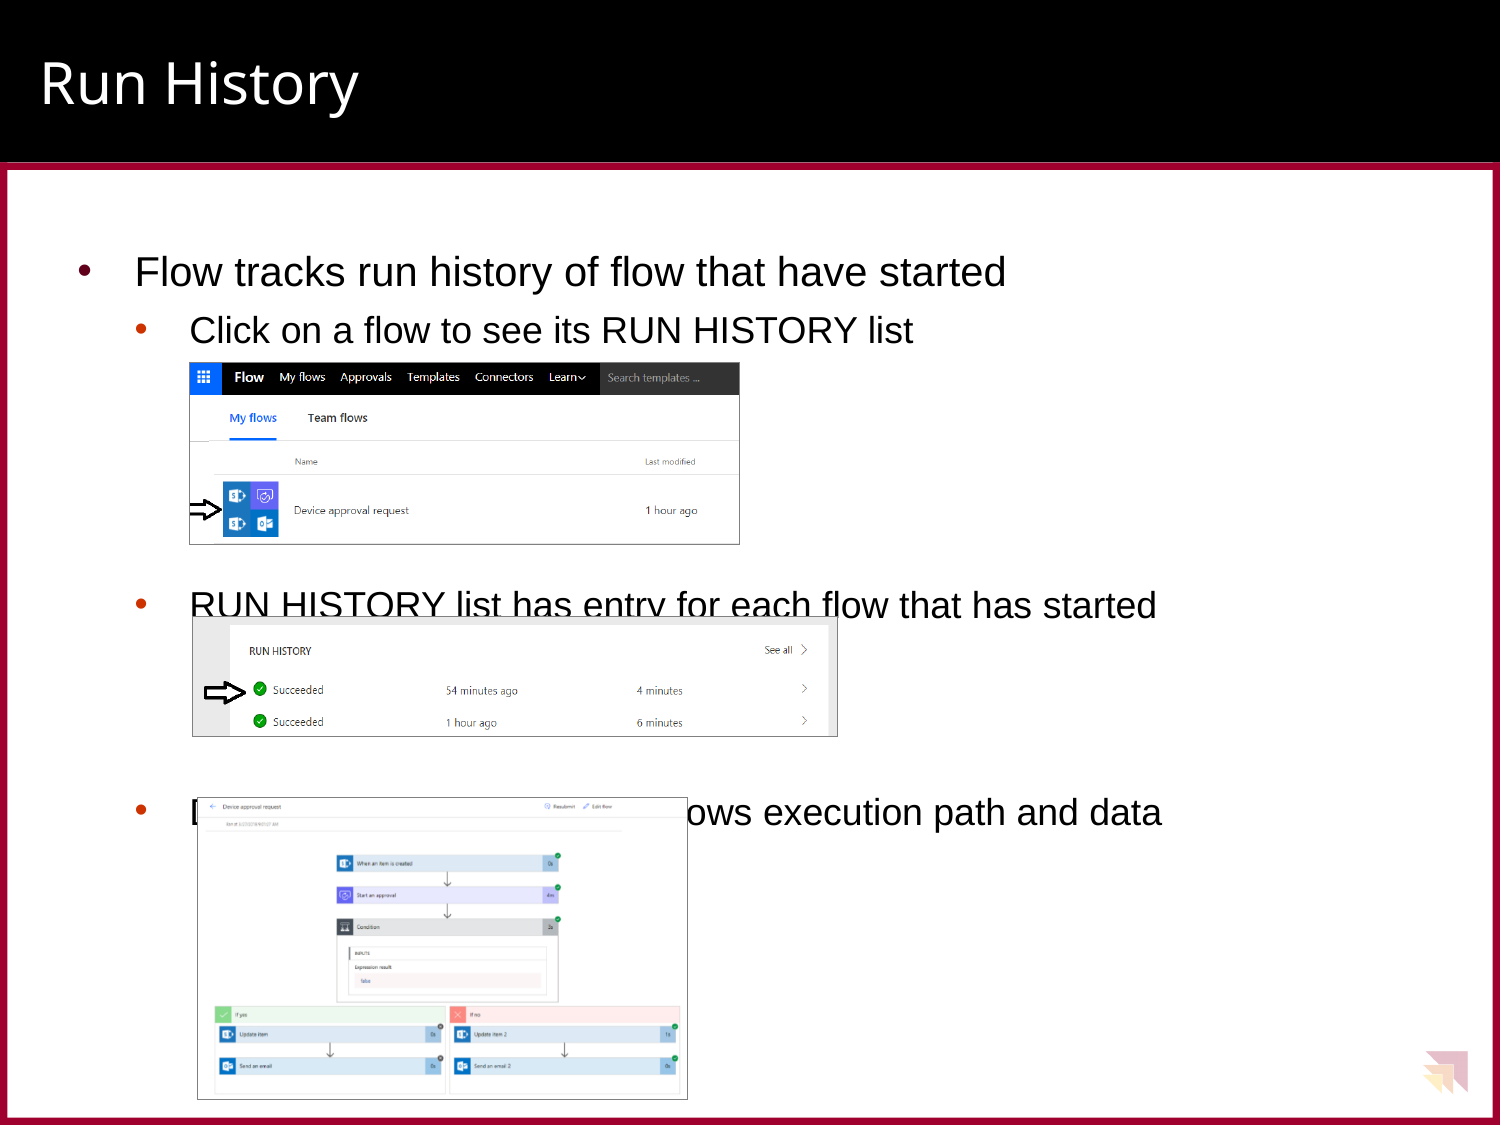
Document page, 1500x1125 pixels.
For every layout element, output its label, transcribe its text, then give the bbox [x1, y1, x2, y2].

list Flow tracks run history of flow that have started Click on a flow to see its RUN HISTORY list RUN HISTORY list has entry for each flow that has started Drilling into flow run history shows execution path and data [62, 237, 1438, 1088]
picture [192, 616, 838, 737]
picture [196, 797, 688, 1101]
title Run History [24, 12, 1438, 150]
picture [189, 362, 740, 546]
